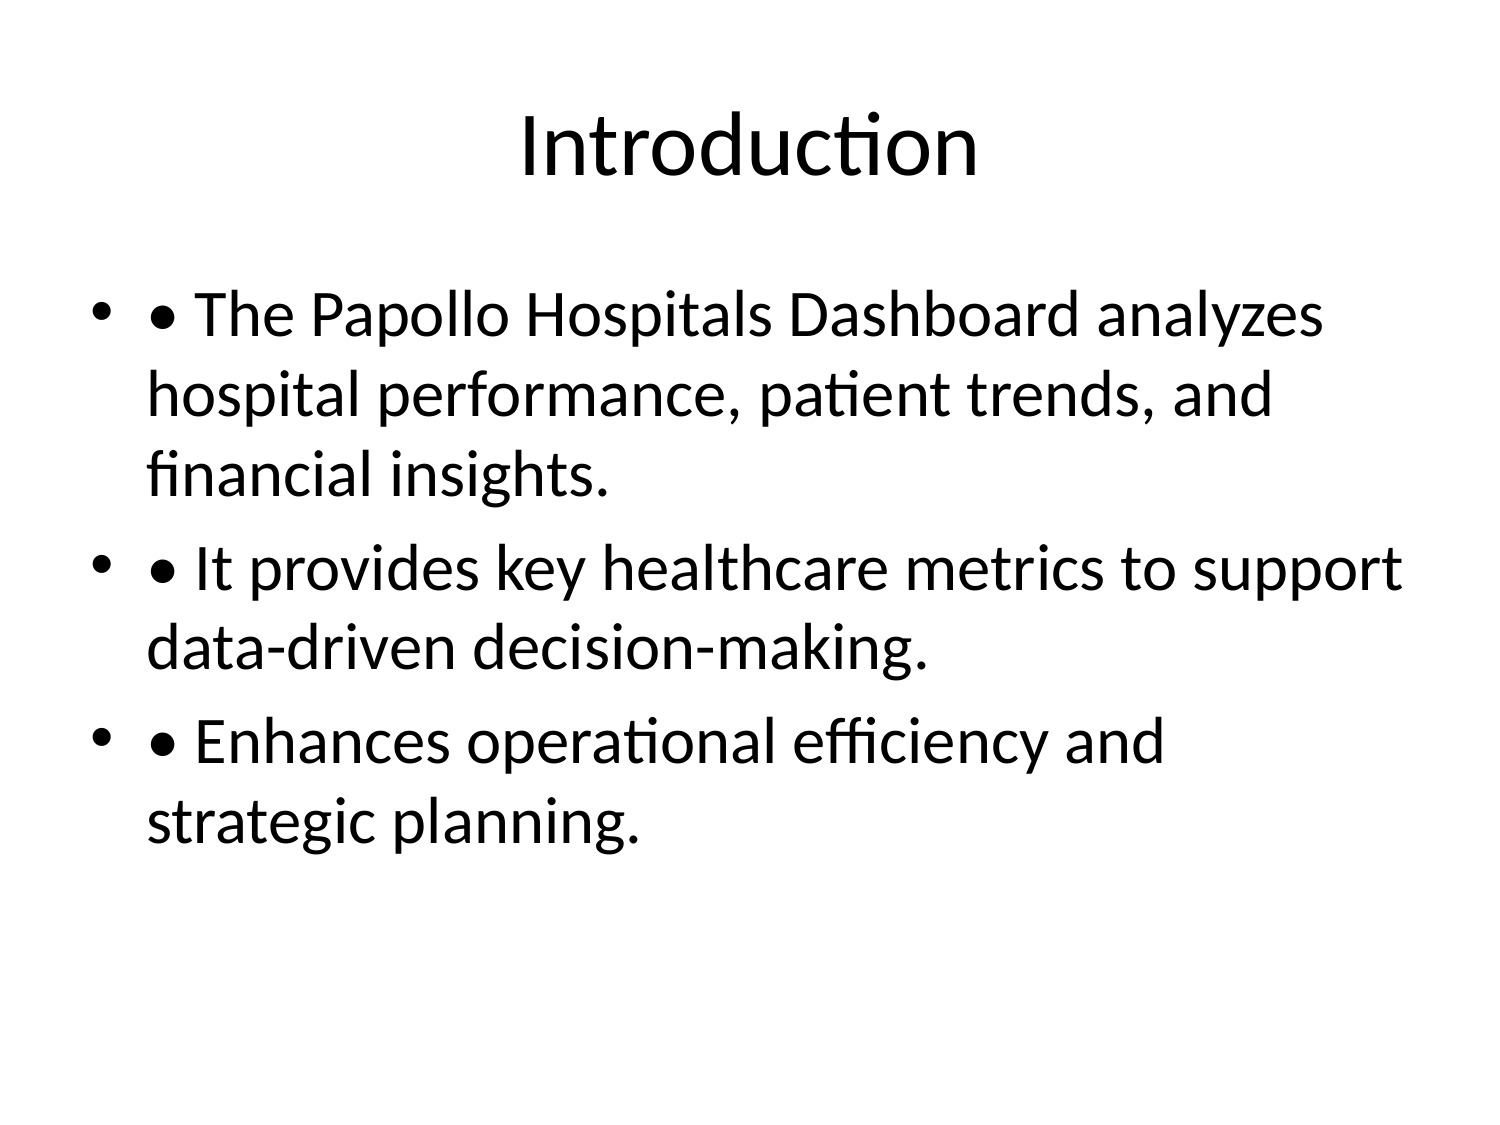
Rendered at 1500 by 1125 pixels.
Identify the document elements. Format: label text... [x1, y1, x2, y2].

list • The Papollo Hospitals Dashboard analyzes hospital performance, patient trends, and financial insights. • It provides key healthcare metrics to support data-driven decision-making. • Enhances operational efficiency and strategic planning. [75, 262, 1425, 1005]
title Introduction [75, 45, 1425, 233]
